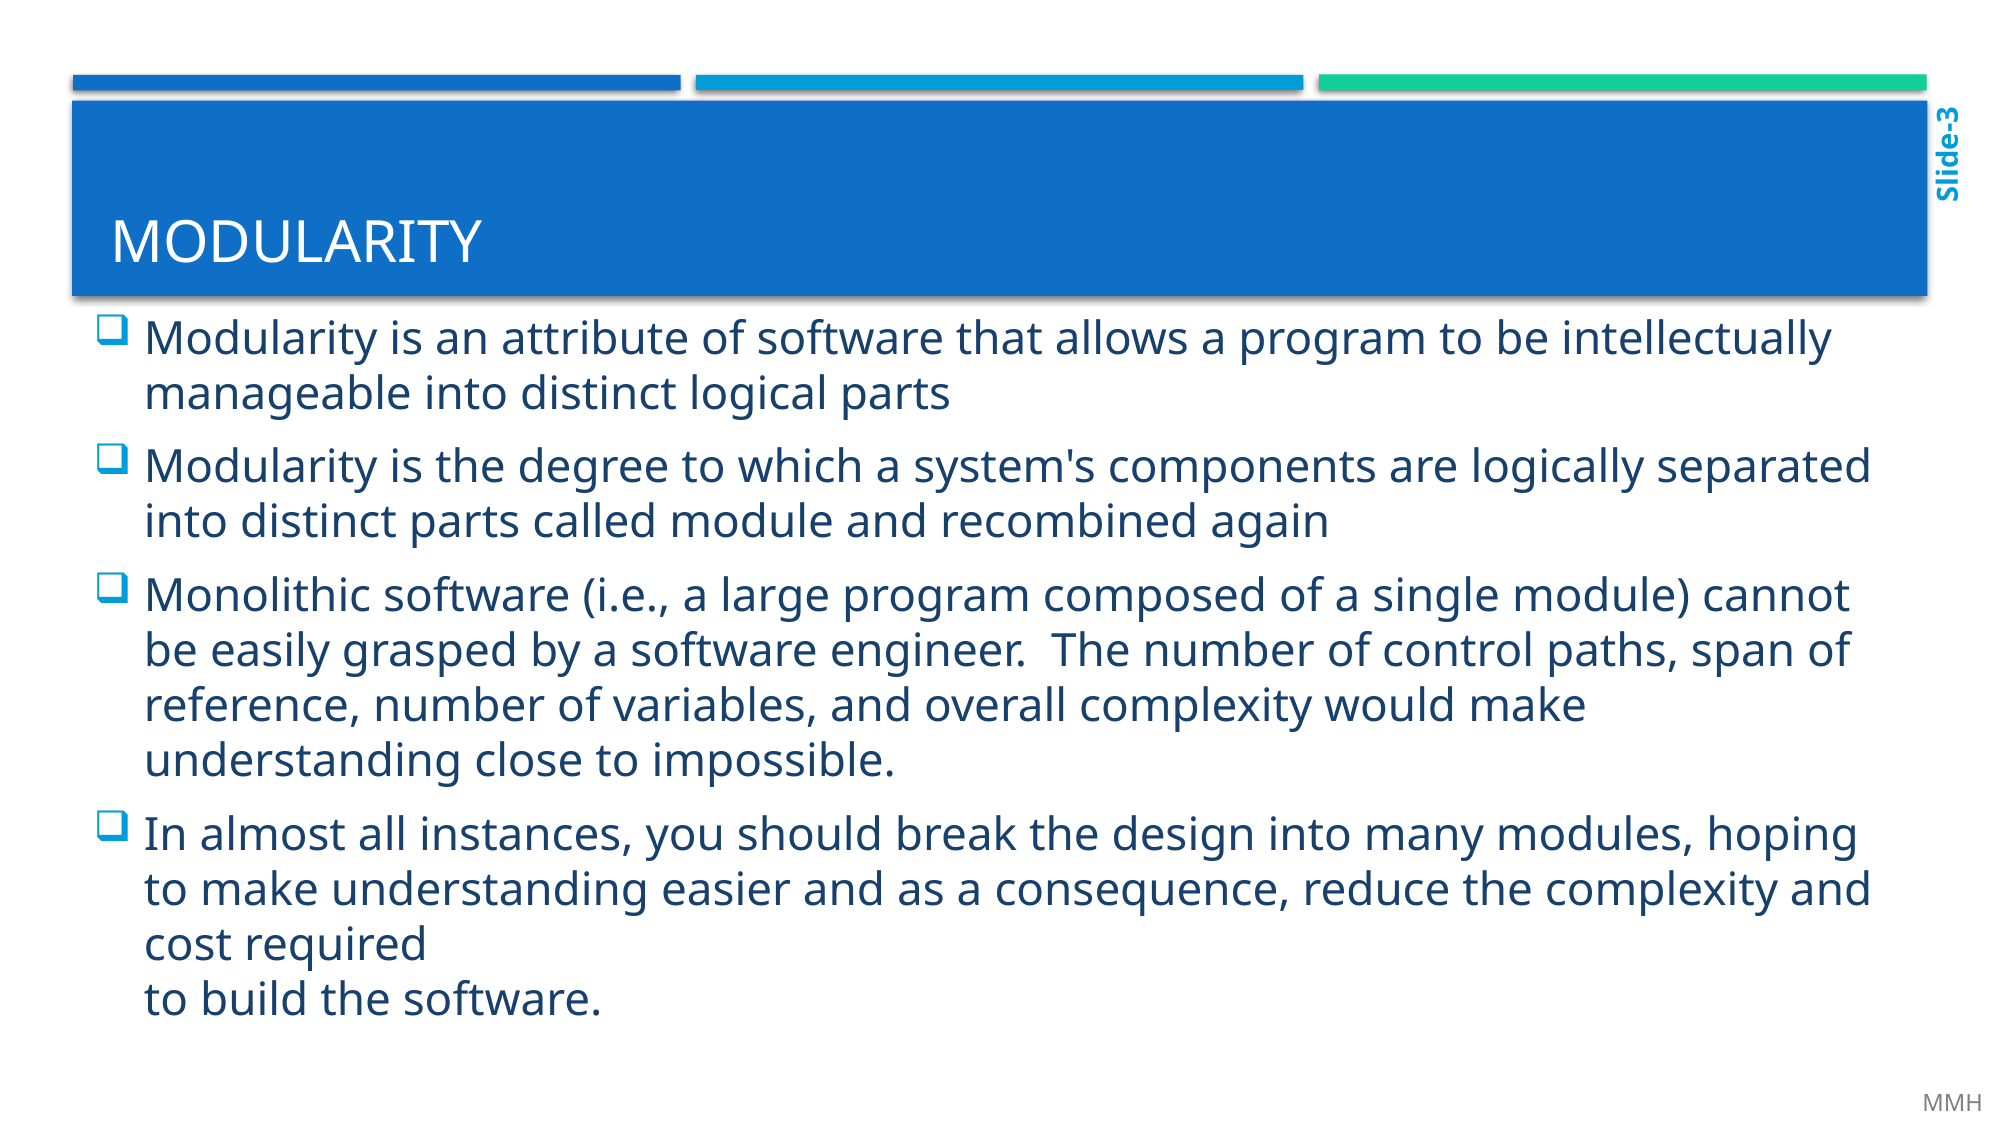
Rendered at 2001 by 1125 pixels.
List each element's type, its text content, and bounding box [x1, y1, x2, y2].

list Modularity is an attribute of software that allows a program to be intellectually manageable into distinct logical parts Modularity is the degree to which a system's components are logically separated into distinct parts called module and recombined again Monolithic software (i.e., a large program composed of a single module) cannot be easily grasped by a software engineer. The number of control paths, span of reference, number of variables, and overall complexity would make understanding close to impossible. In almost all instances, you should break the design into many modules, hoping to make understanding easier and as a consequence, reduce the complexity and cost required to build the software. [78, 339, 1922, 994]
text_box MMH [1894, 1079, 2000, 1125]
text_box Slide-3 [1930, 99, 1968, 236]
title modularity [95, 115, 1905, 282]
